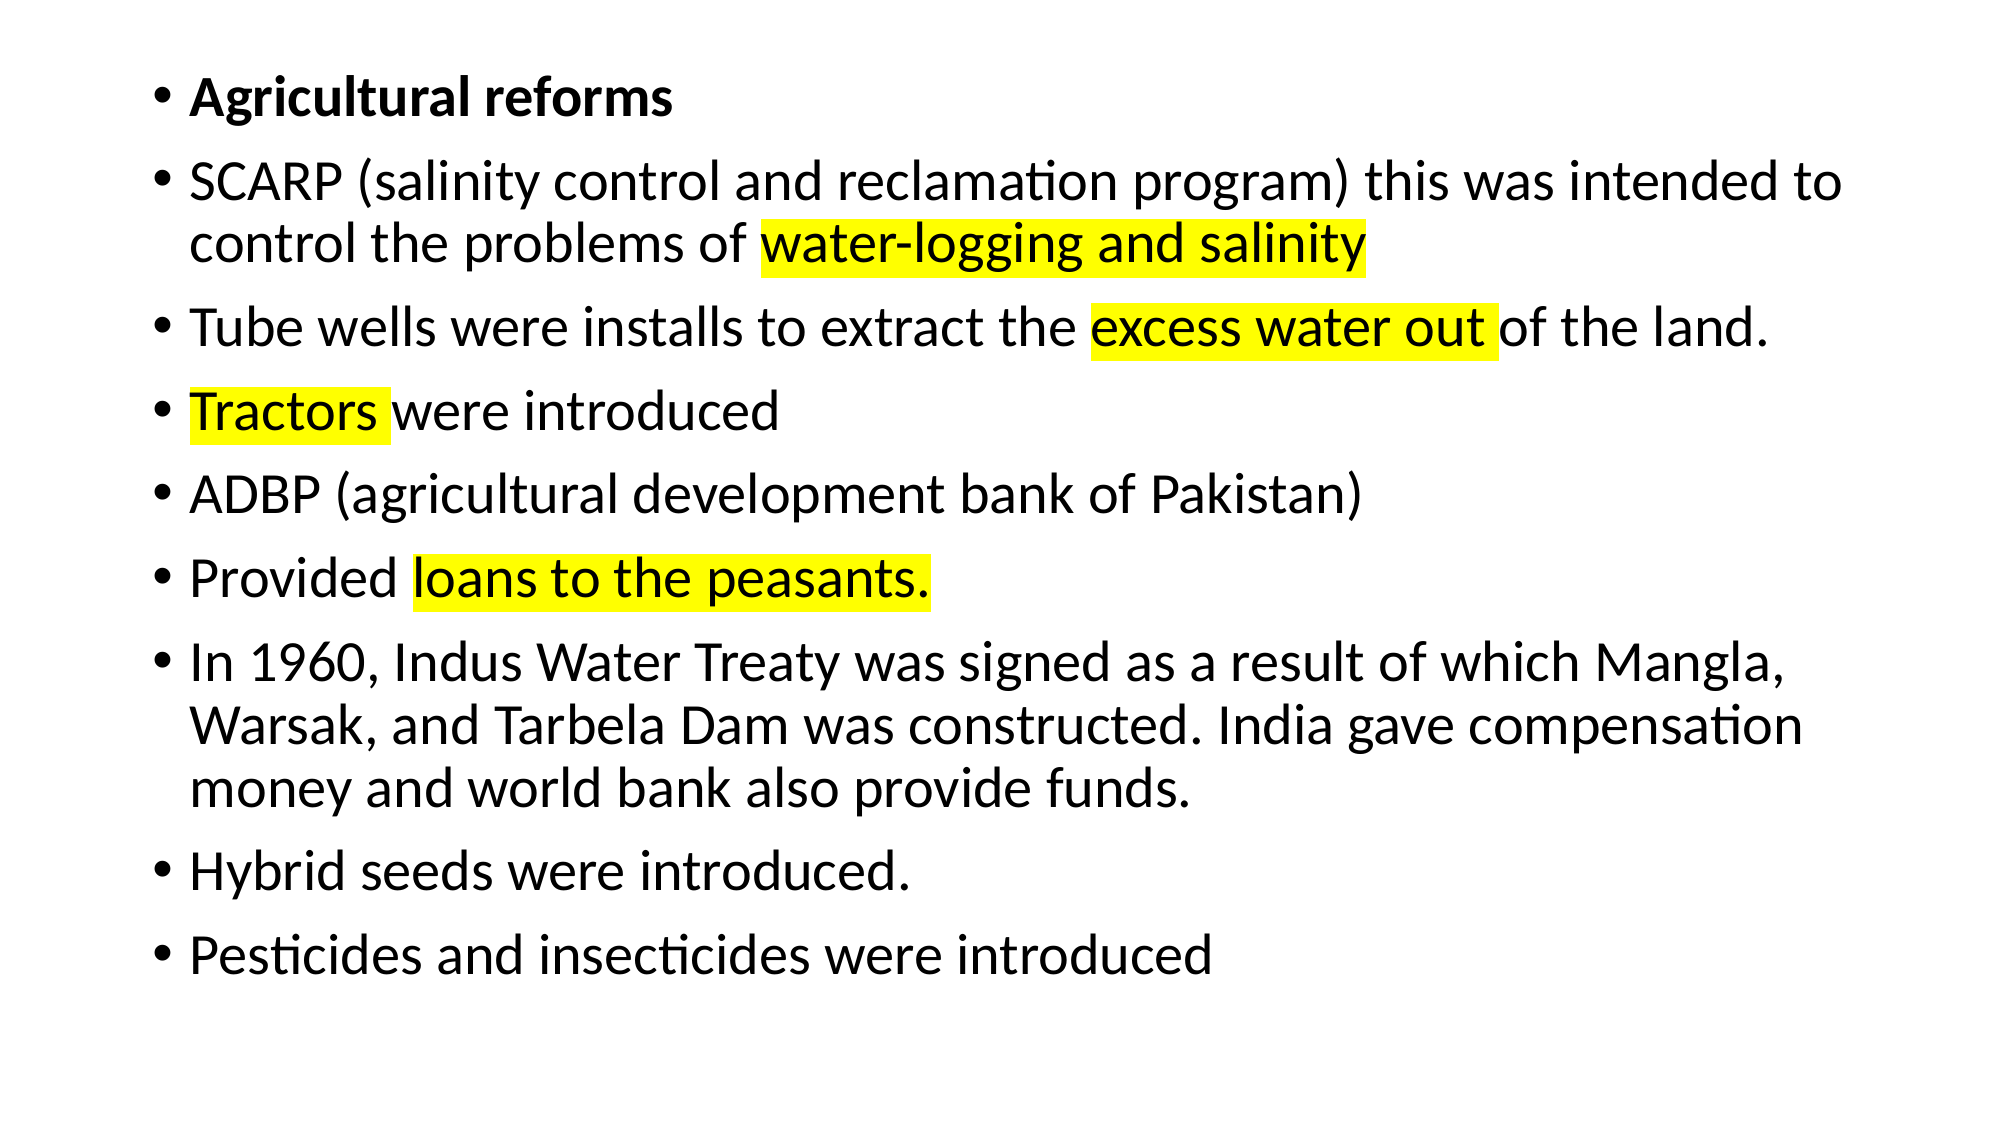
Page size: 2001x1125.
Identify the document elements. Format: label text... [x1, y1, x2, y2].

list Agricultural reforms SCARP (salinity control and reclamation program) this was intended to control the problems of water-logging and salinity Tube wells were installs to extract the excess water out of the land. Tractors were introduced ADBP (agricultural development bank of Pakistan) Provided loans to the peasants. In 1960, Indus Water Treaty was signed as a result of which Mangla, Warsak, and Tarbela Dam was constructed. India gave compensation money and world bank also provide funds. Hybrid seeds were introduced. Pesticides and insecticides were introduced [137, 58, 1863, 1014]
